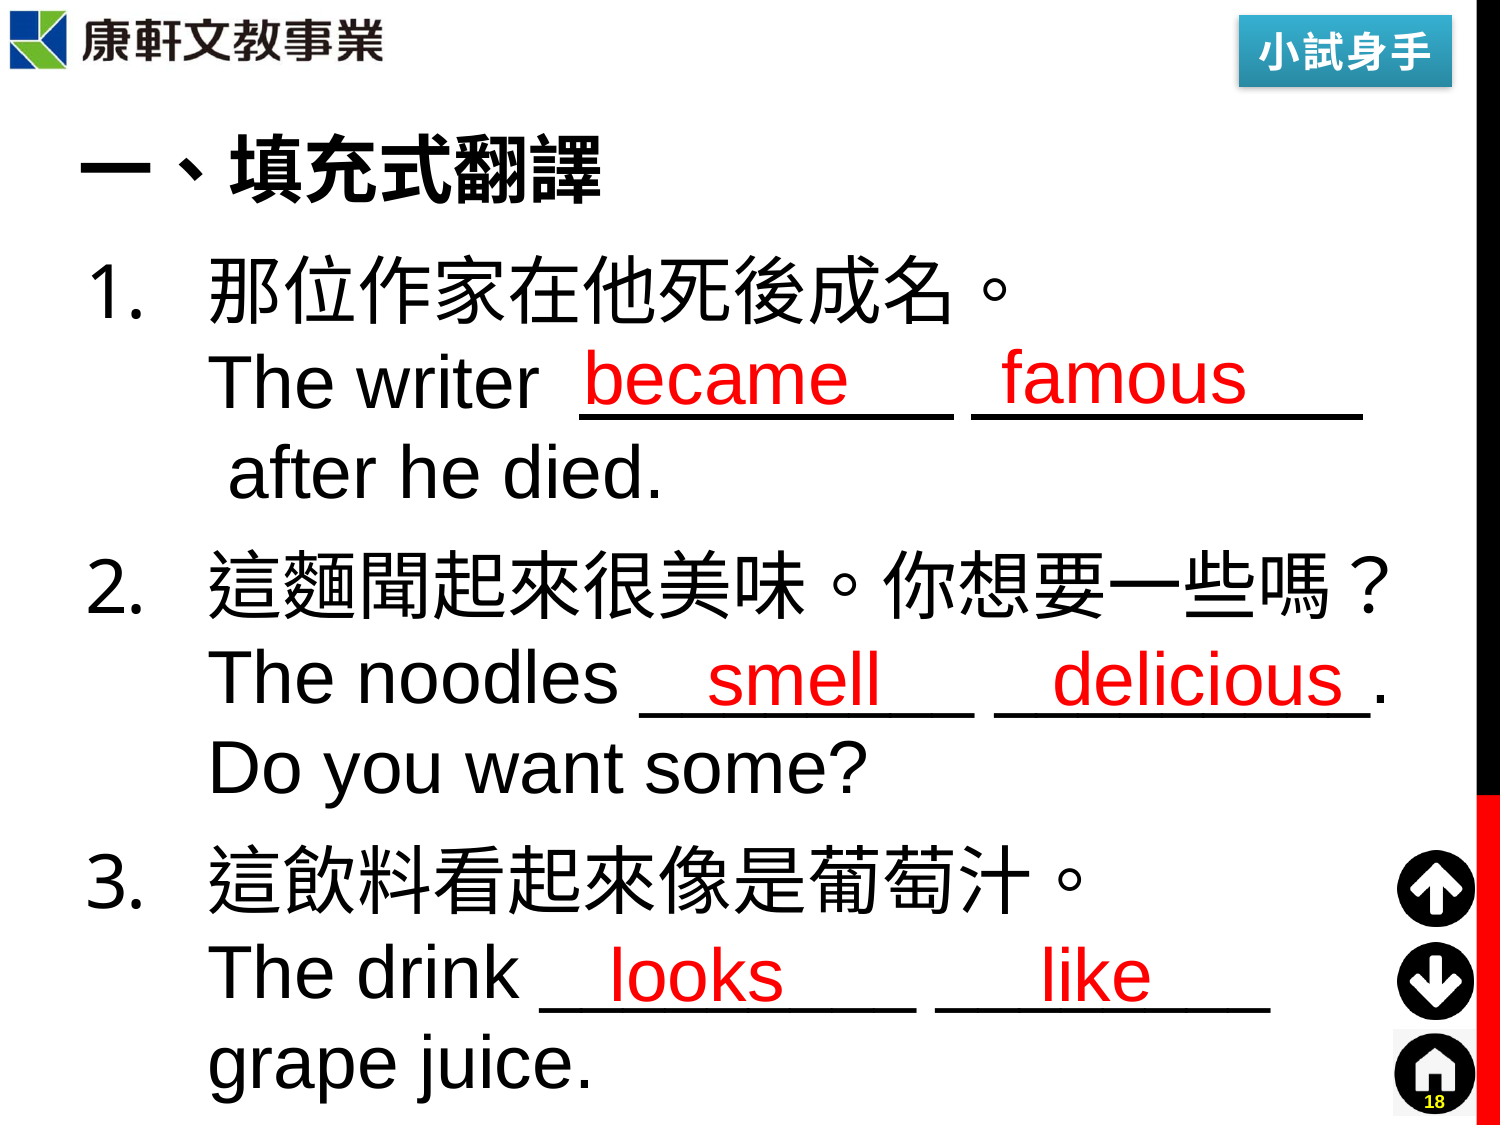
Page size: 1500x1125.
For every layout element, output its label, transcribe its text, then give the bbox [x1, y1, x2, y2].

text_box 小試身手 [1239, 15, 1452, 87]
text_box became [539, 337, 894, 428]
picture [1396, 942, 1475, 1020]
picture [1397, 850, 1475, 928]
text_box smell [617, 638, 973, 729]
picture [1393, 1029, 1476, 1116]
text_box looks [519, 934, 875, 1025]
text_box like [919, 934, 1275, 1025]
text_box famous [947, 336, 1302, 426]
picture [8, 9, 387, 70]
text_box 一、填充式翻譯 [63, 122, 1429, 221]
text_box 那位作家在他死後成名。 The writer . .after he died. 這麵聞起來很美味。你想要一些嗎？ The noodles ________ _________. Do you want some? 這飲料看起來像是葡萄汁。 The drink _________ ________ grape juice. [70, 236, 1429, 1111]
text_box delicious [1021, 638, 1376, 729]
